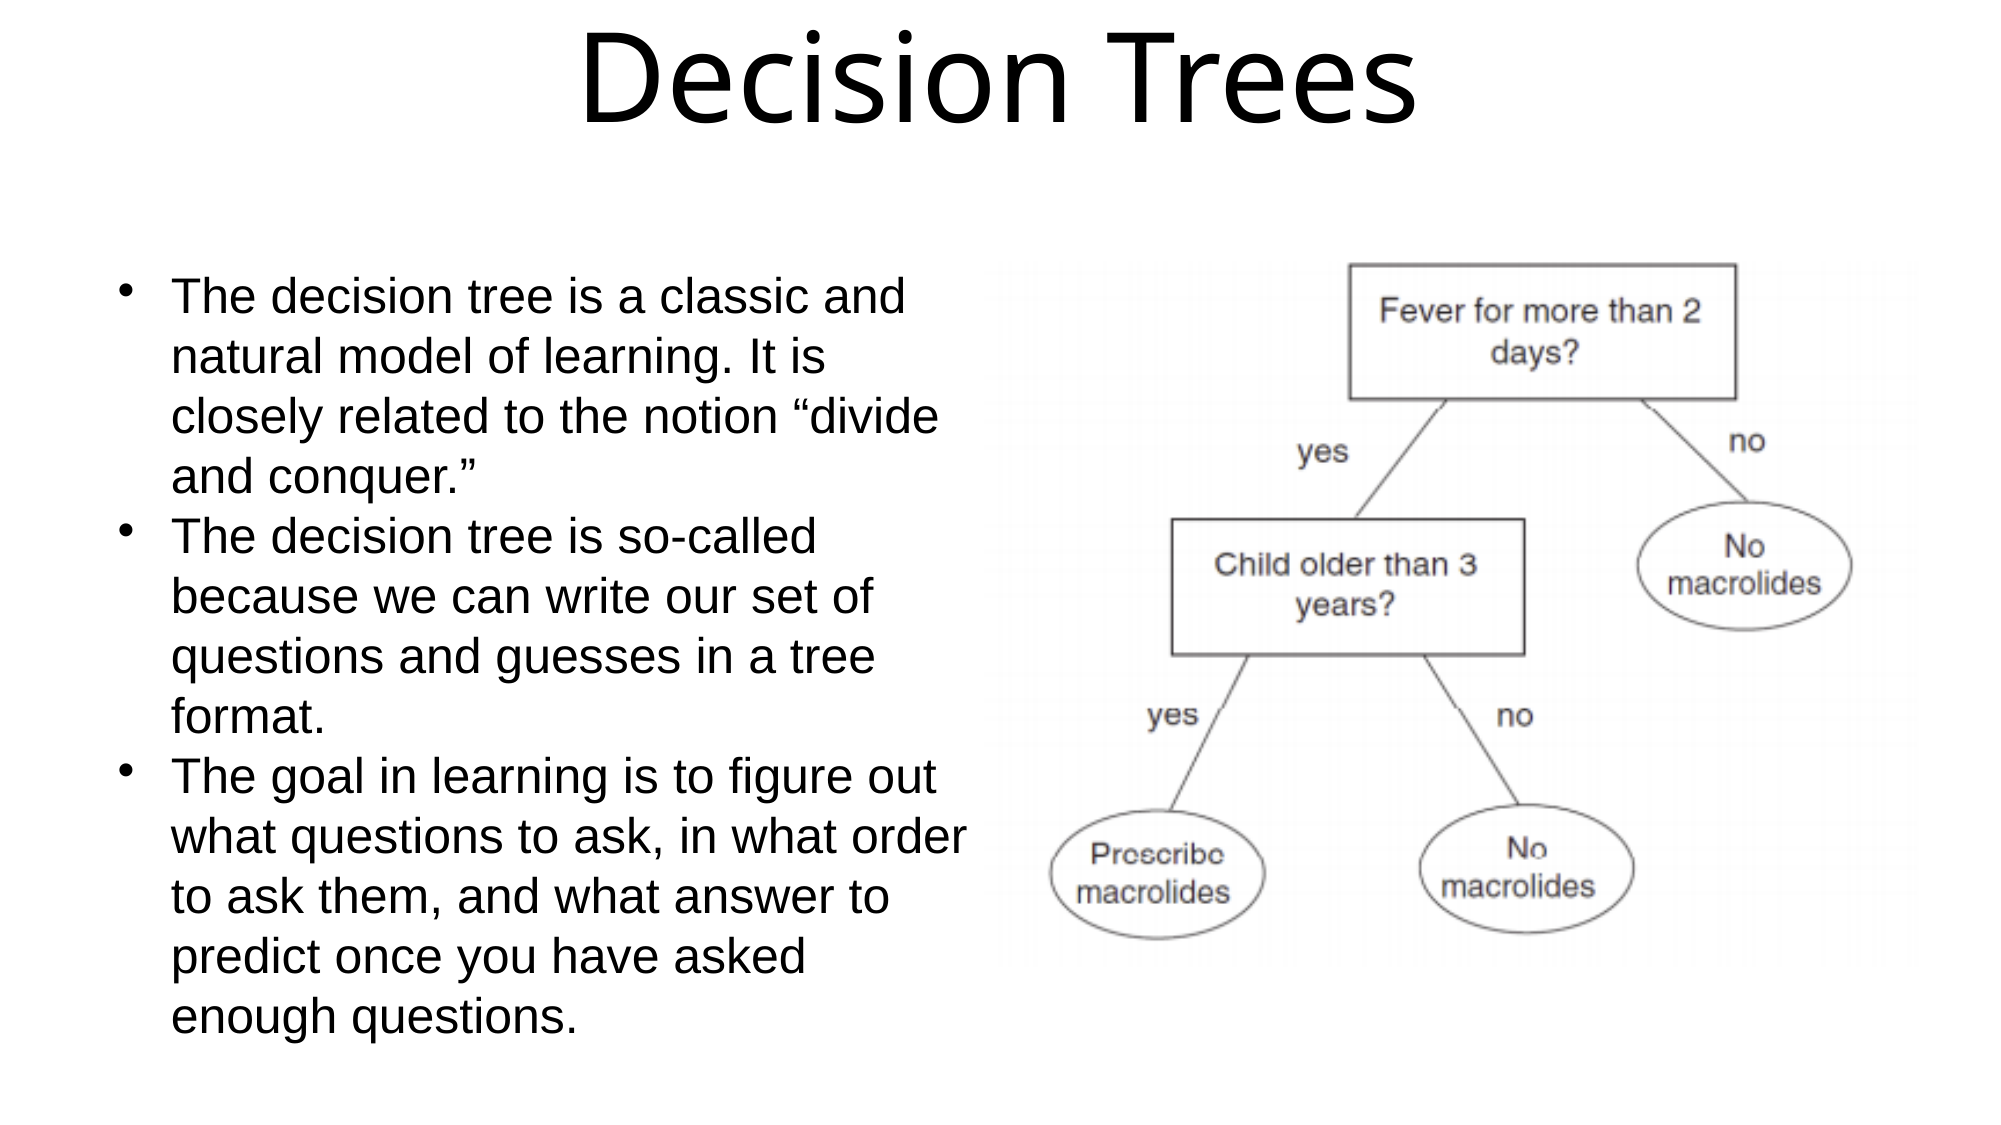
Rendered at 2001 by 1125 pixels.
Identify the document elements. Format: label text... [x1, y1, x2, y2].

picture [983, 261, 1925, 969]
text_box Decision Trees [248, 0, 1748, 156]
text_box The decision tree is a classic and natural model of learning. It is closely related to the notion “divide and conquer.” The decision tree is so-called because we can write our set of questions and guesses in a tree format. The goal in learning is to figure out what questions to ask, in what order to ask them, and what answer to predict once you have asked enough questions. [99, 263, 979, 916]
